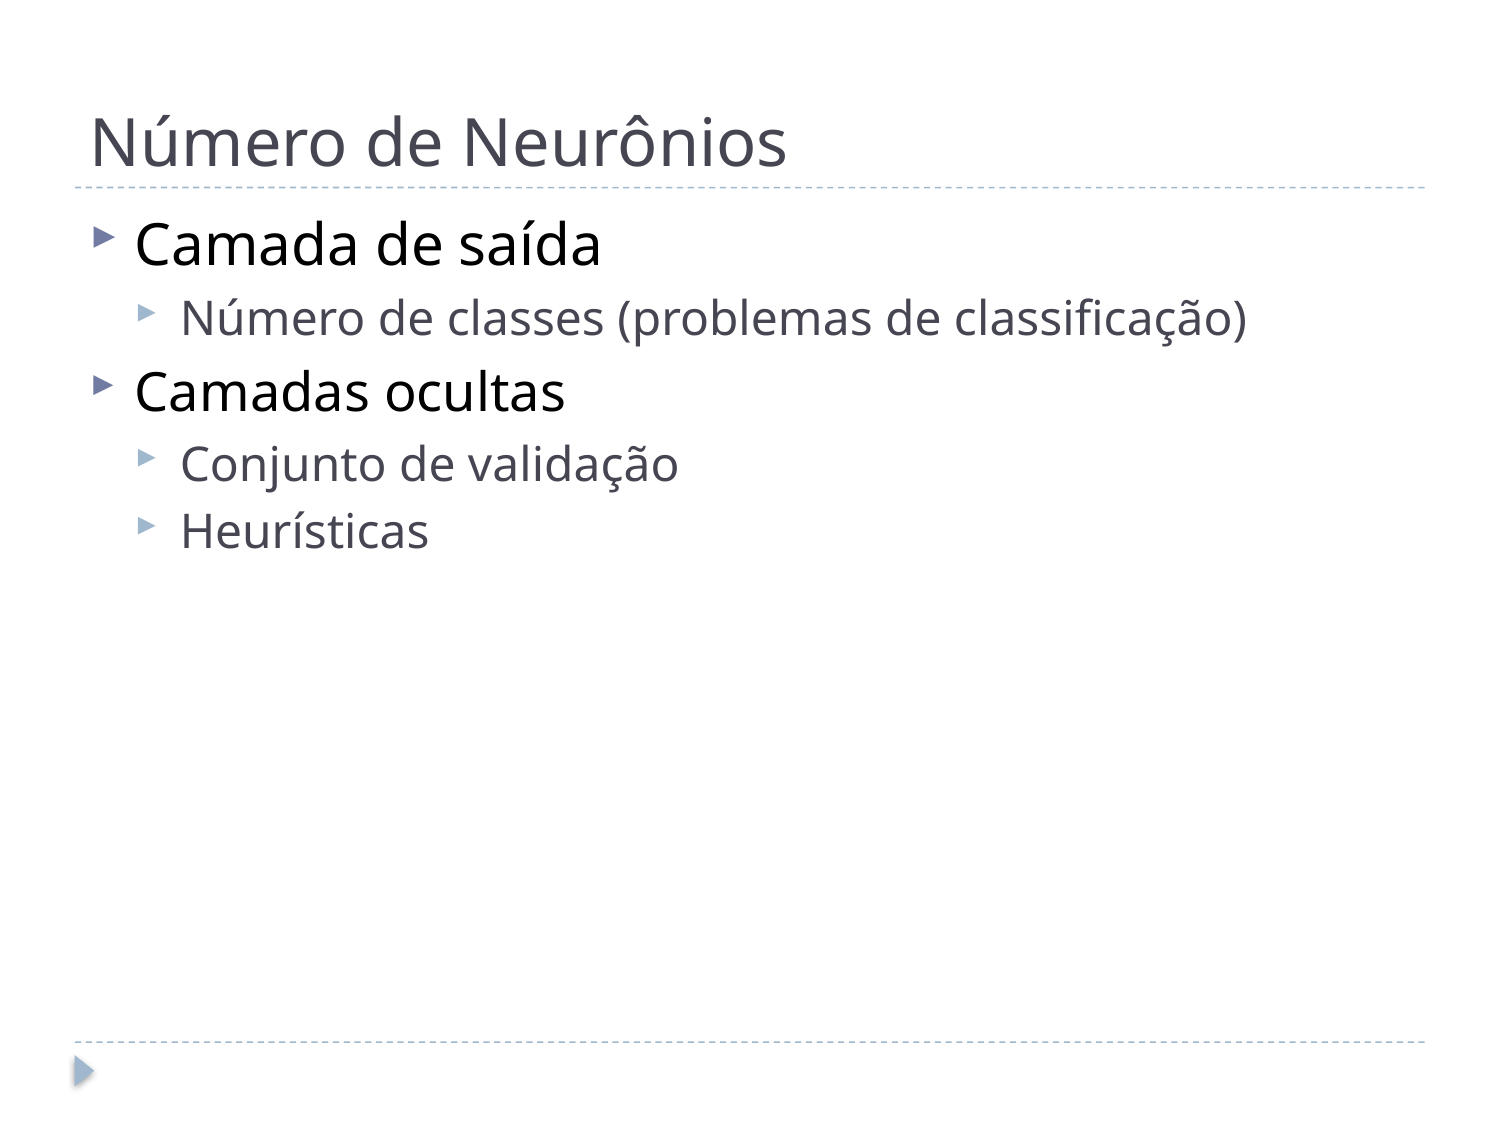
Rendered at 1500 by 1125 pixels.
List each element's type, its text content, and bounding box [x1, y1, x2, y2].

list Camada de saída Número de classes (problemas de classificação) Camadas ocultas Conjunto de validação Heurísticas [75, 200, 1425, 1010]
title Número de Neurônios [75, 24, 1425, 188]
